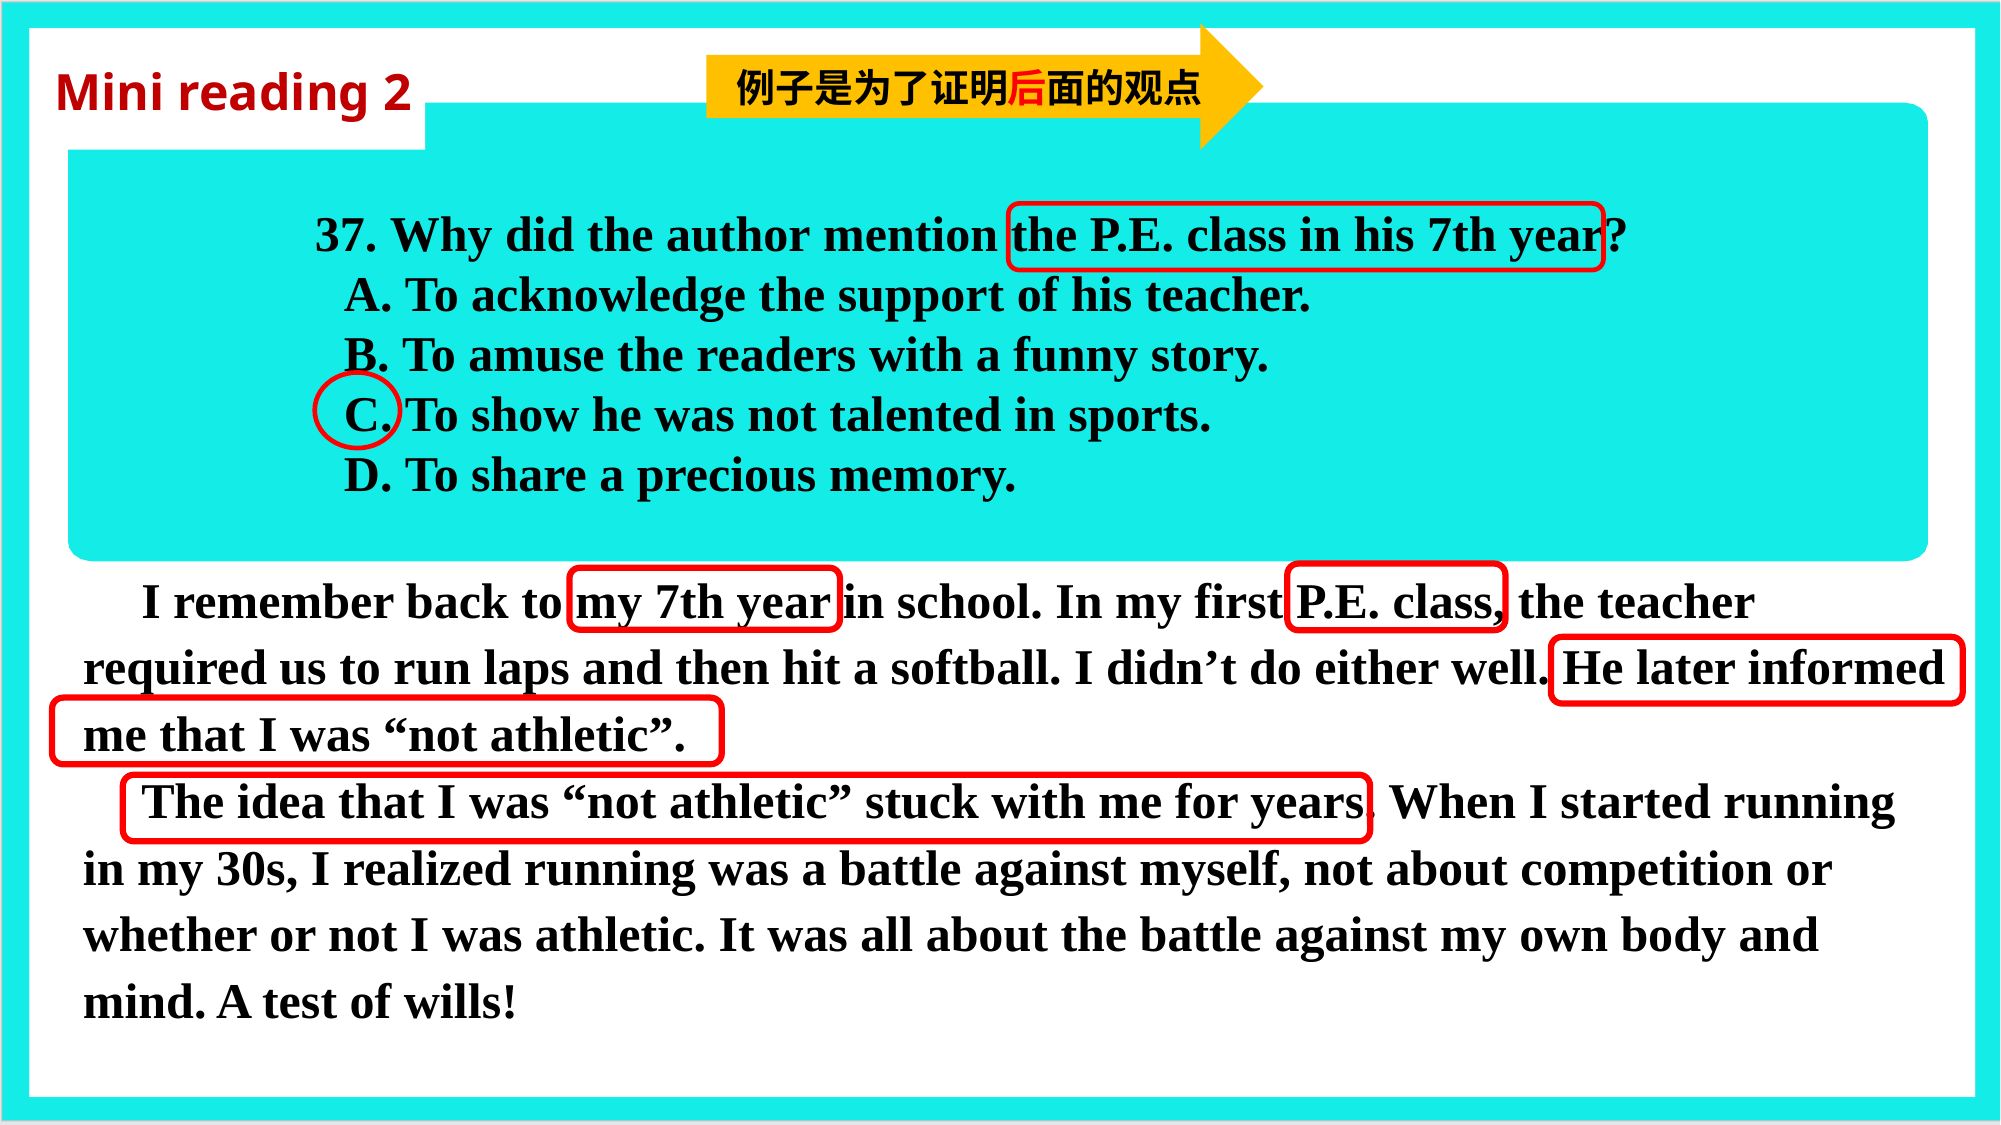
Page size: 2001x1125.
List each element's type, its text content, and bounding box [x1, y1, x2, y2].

text_box 例子是为了证明后面的观点 [705, 20, 1266, 153]
text_box [1286, 562, 1507, 632]
text_box [121, 773, 1372, 843]
text_box [313, 371, 402, 450]
text_box [68, 102, 1928, 554]
text_box [1549, 635, 1964, 705]
text_box [1007, 202, 1605, 272]
text_box I remember back to my 7th year in school. In my first P.E. class, the teacher required us to run laps and then hit a softball. I didn’t do either well. He later informed me that I was “not athletic”. The idea that I was “not athletic” stuck with me for years. When I started running in my 30s, I realized running was a battle against myself, not about competition or whether or not I was athletic. It was all about the battle against my own body and mind. A test of wills! [68, 554, 1963, 1036]
text_box Mini reading 2 [41, 31, 426, 150]
text_box [568, 566, 841, 631]
text_box [50, 696, 723, 766]
text_box 37. Why did the author mention the P.E. class in his 7th year? A. To acknowledge the support of his teacher. B. To amuse the readers with a funny story. C. To show he was not talented in sports. D. To share a precious memory. [300, 194, 1717, 510]
picture [0, 0, 2001, 1125]
